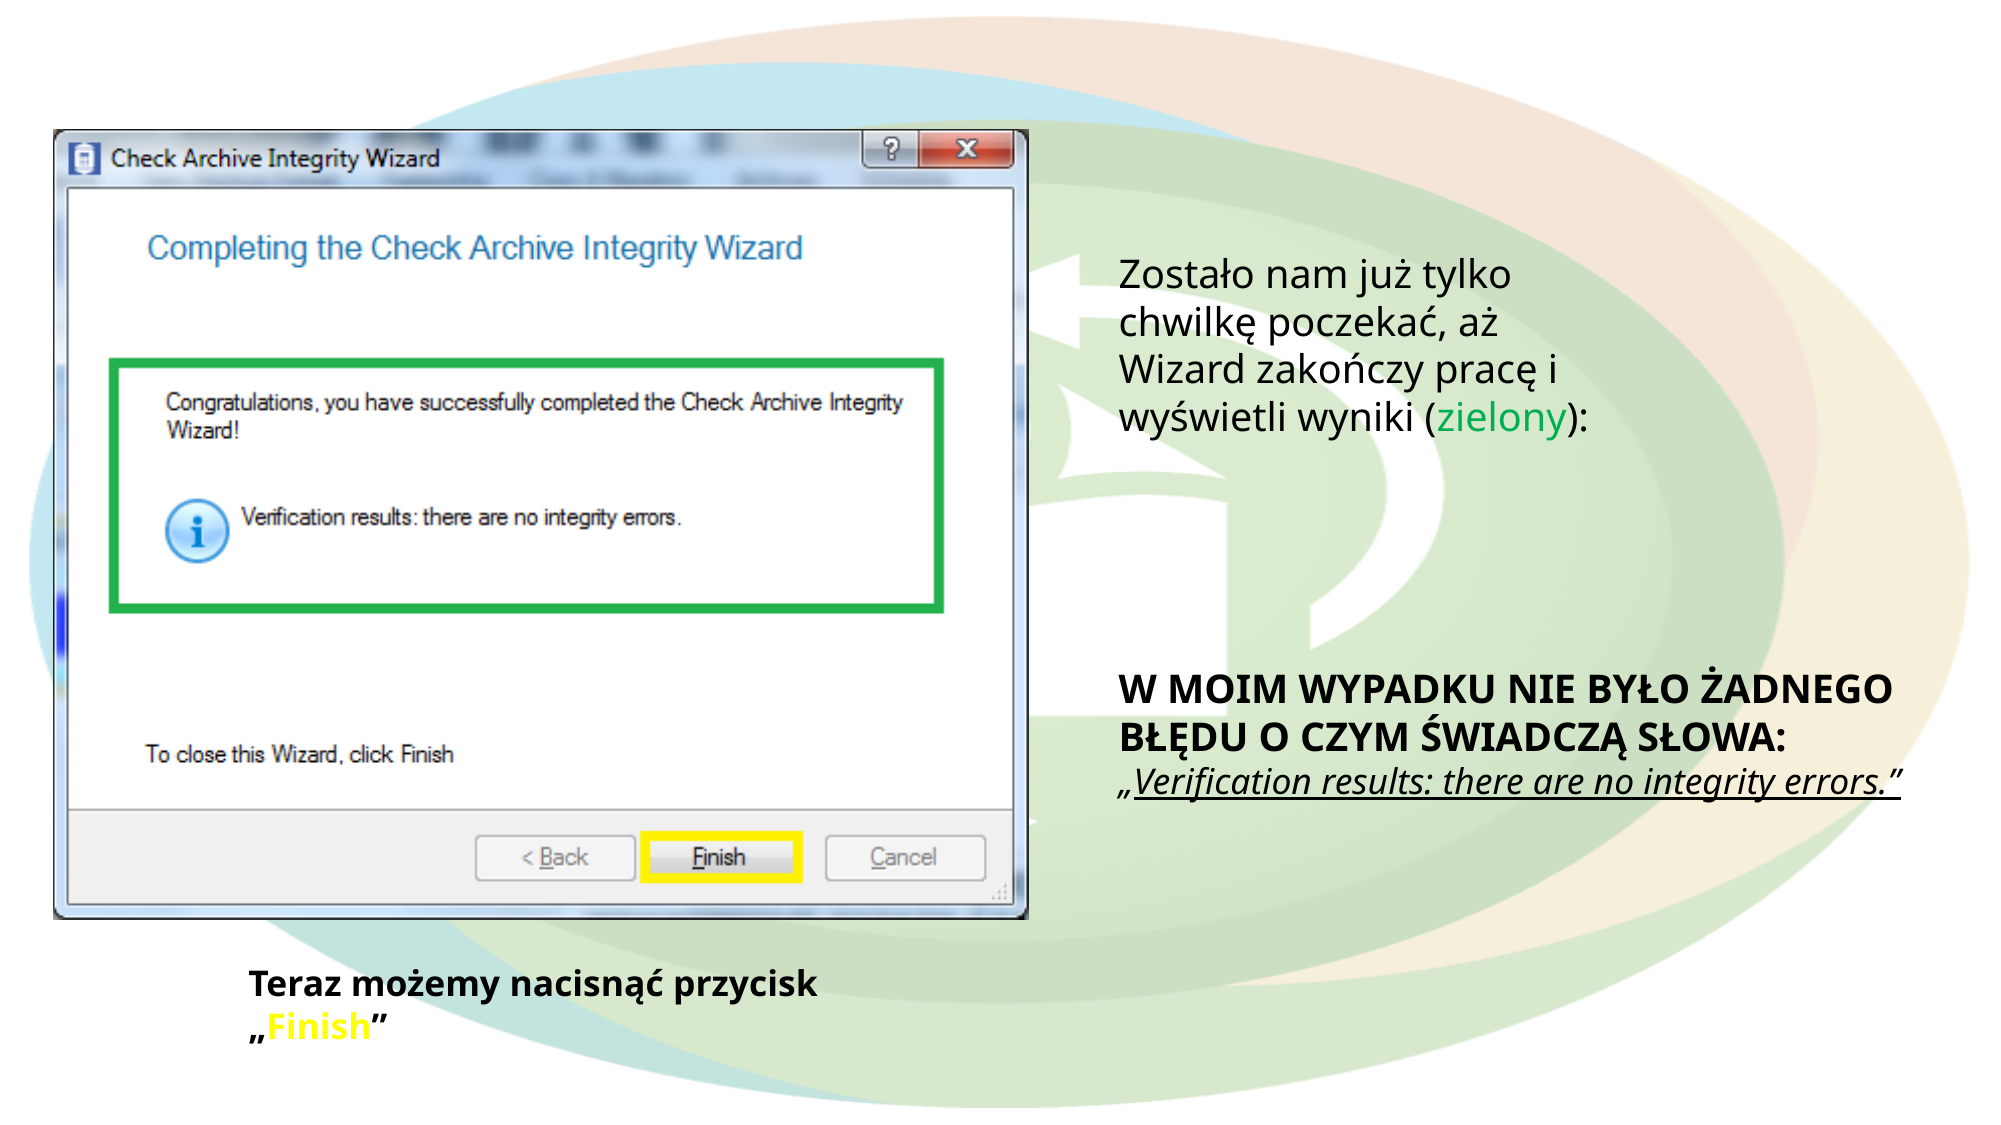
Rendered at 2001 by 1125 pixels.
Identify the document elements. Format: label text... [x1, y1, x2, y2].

picture [52, 129, 1029, 920]
text_box Zostało nam już tylko chwilkę poczekać, aż Wizard zakończy pracę i wyświetli wyniki (zielony): [1103, 241, 1614, 447]
text_box W MOIM WYPADKU NIE BYŁO ŻADNEGO BŁĘDU O CZYM ŚWIADCZĄ SŁOWA: „Verification results: there are no integrity errors.” [1103, 656, 1926, 809]
text_box Teraz możemy nacisnąć przycisk „Finish” [233, 953, 849, 1054]
